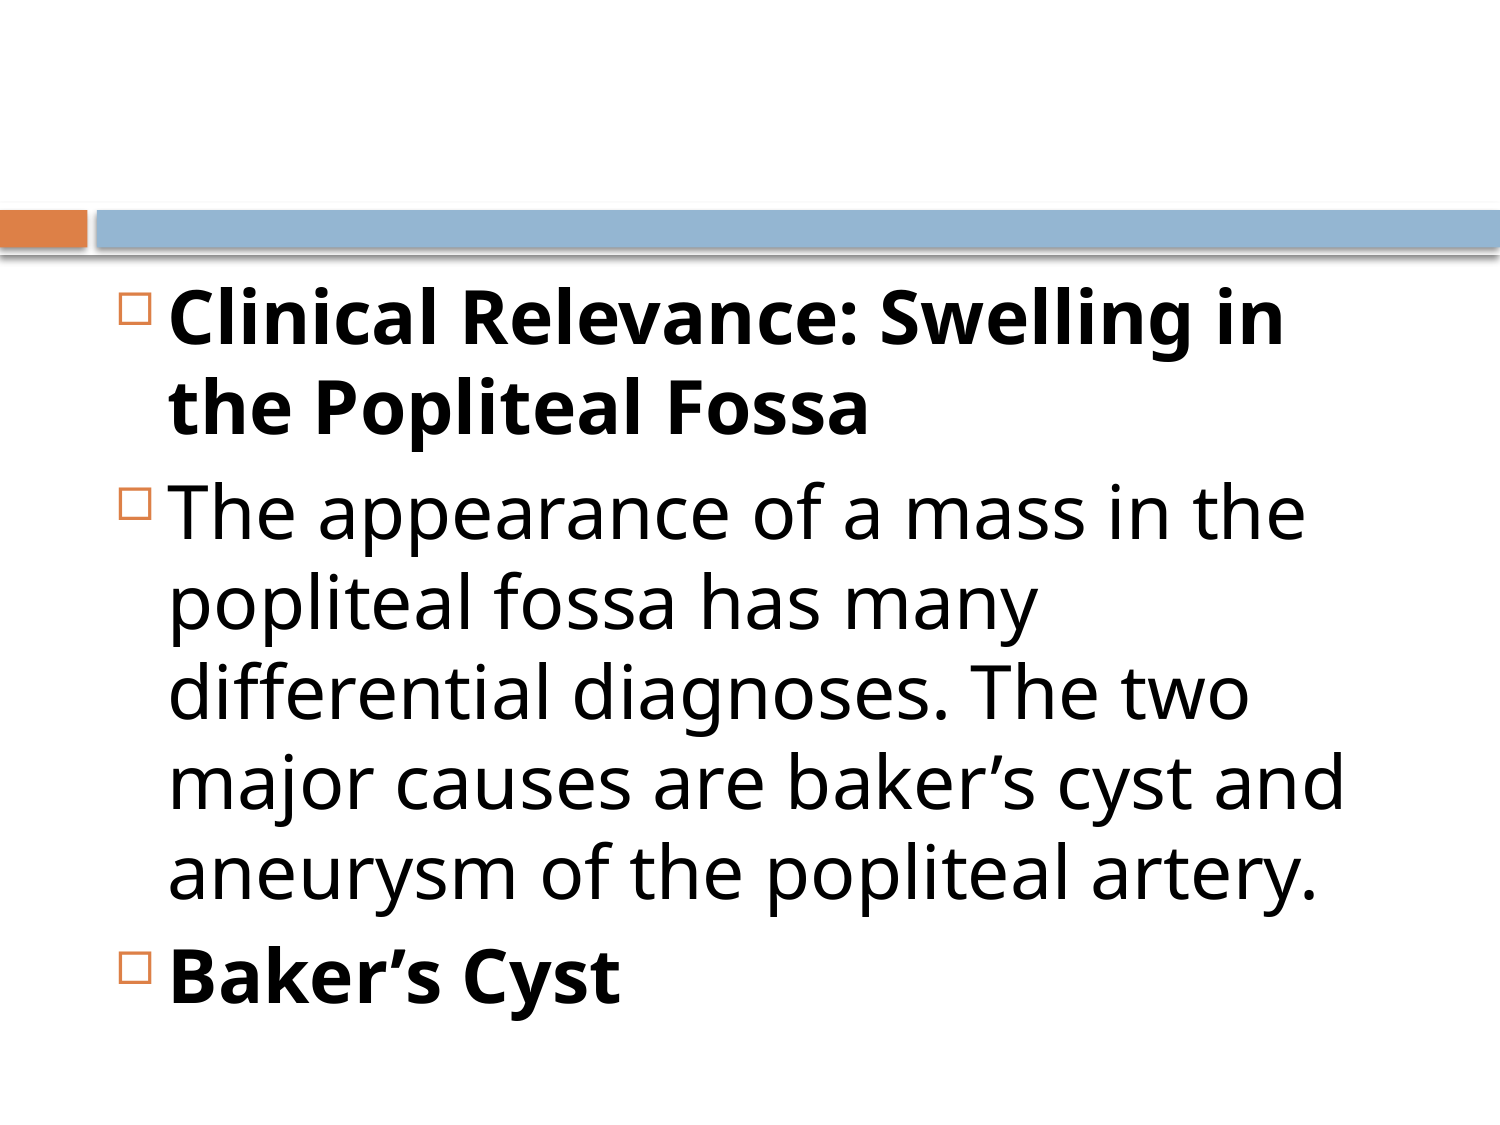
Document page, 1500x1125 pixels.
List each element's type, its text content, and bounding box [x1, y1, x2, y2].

list Clinical Relevance: Swelling in the Popliteal Fossa The appearance of a mass in the popliteal fossa has many differential diagnoses. The two major causes are baker’s cyst and aneurysm of the popliteal artery. Baker’s Cyst [100, 262, 1438, 1000]
